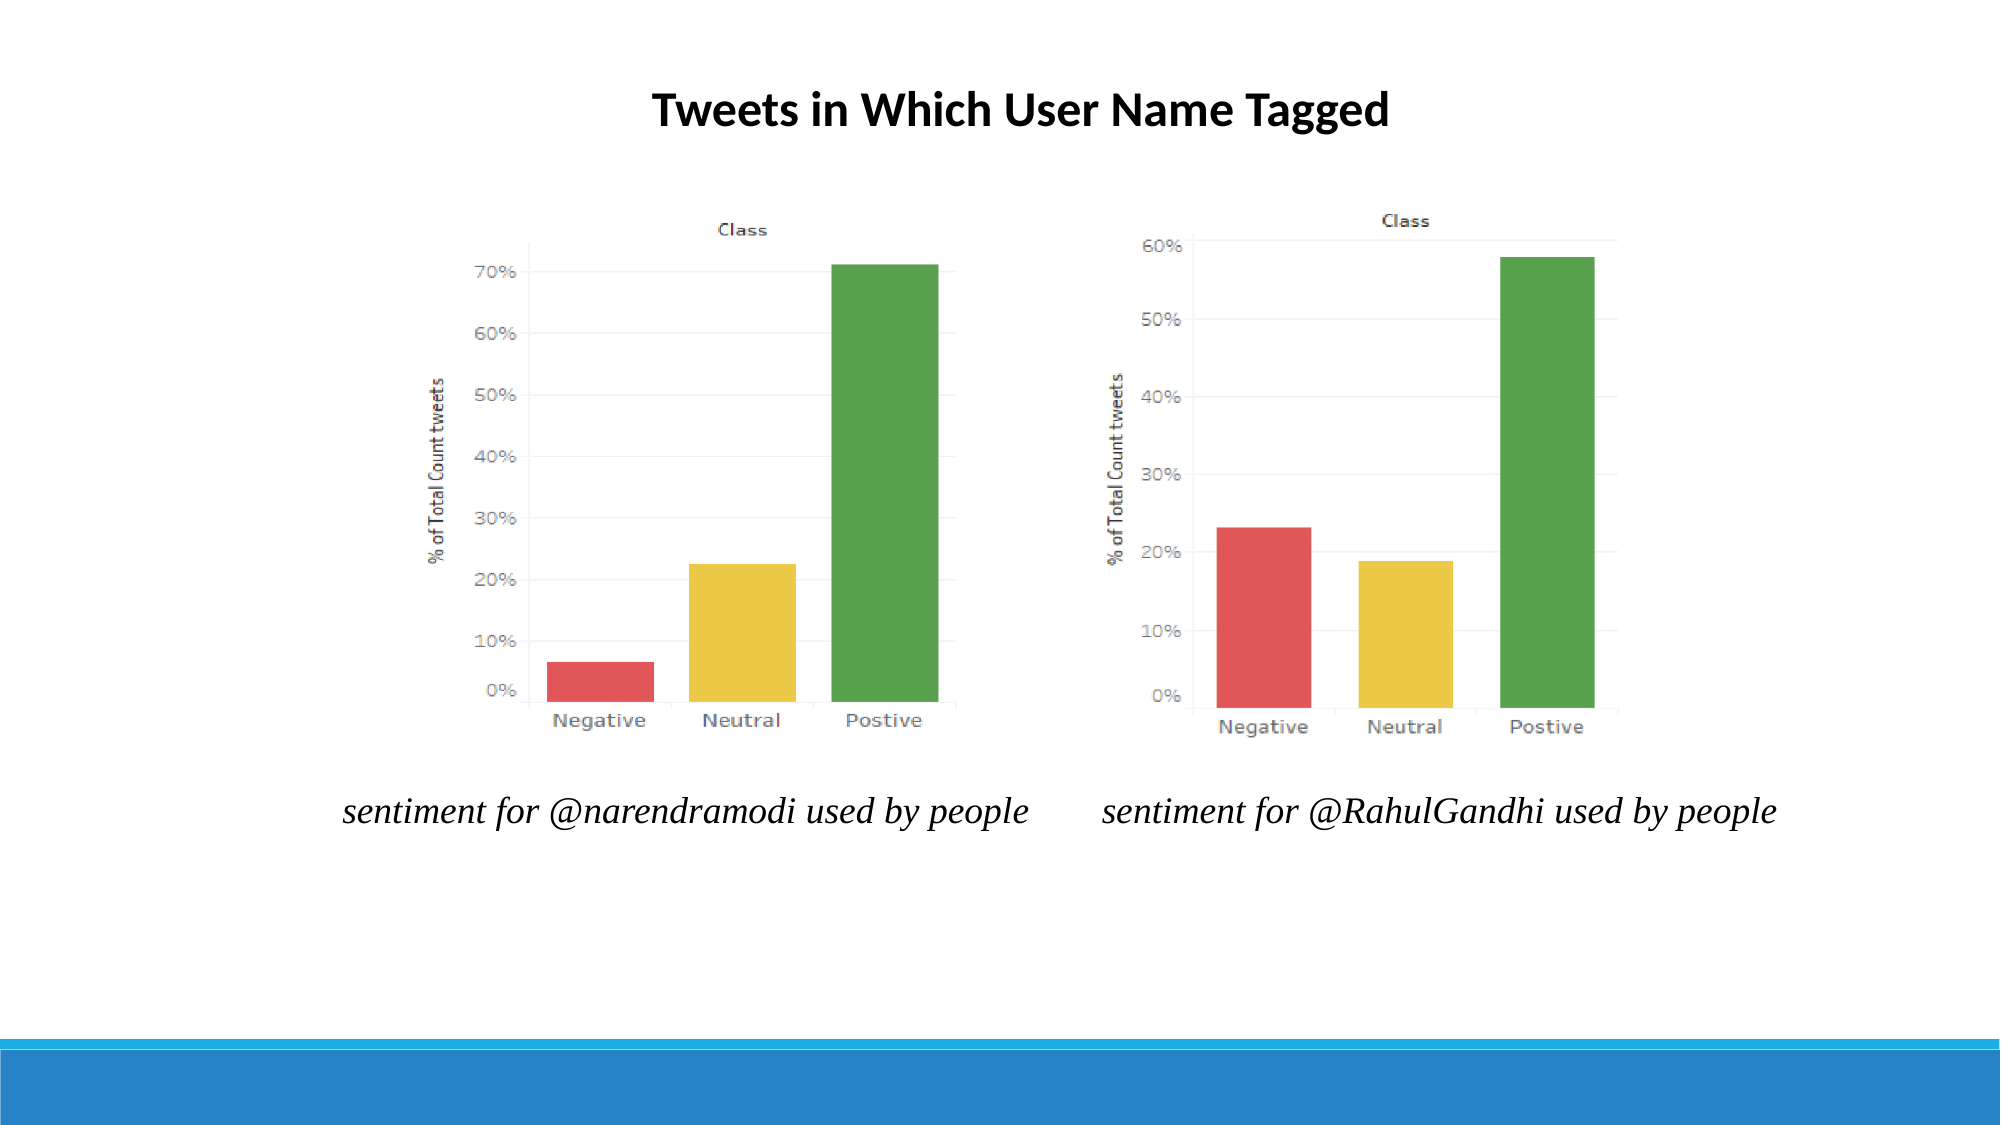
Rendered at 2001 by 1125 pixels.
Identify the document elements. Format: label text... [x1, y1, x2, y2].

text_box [406, 204, 1668, 766]
text_box Tweets in Which User Name Tagged [98, 69, 1944, 144]
text_box sentiment for @narendramodi used by people sentiment for @RahulGandhi used by people [226, 779, 1905, 839]
